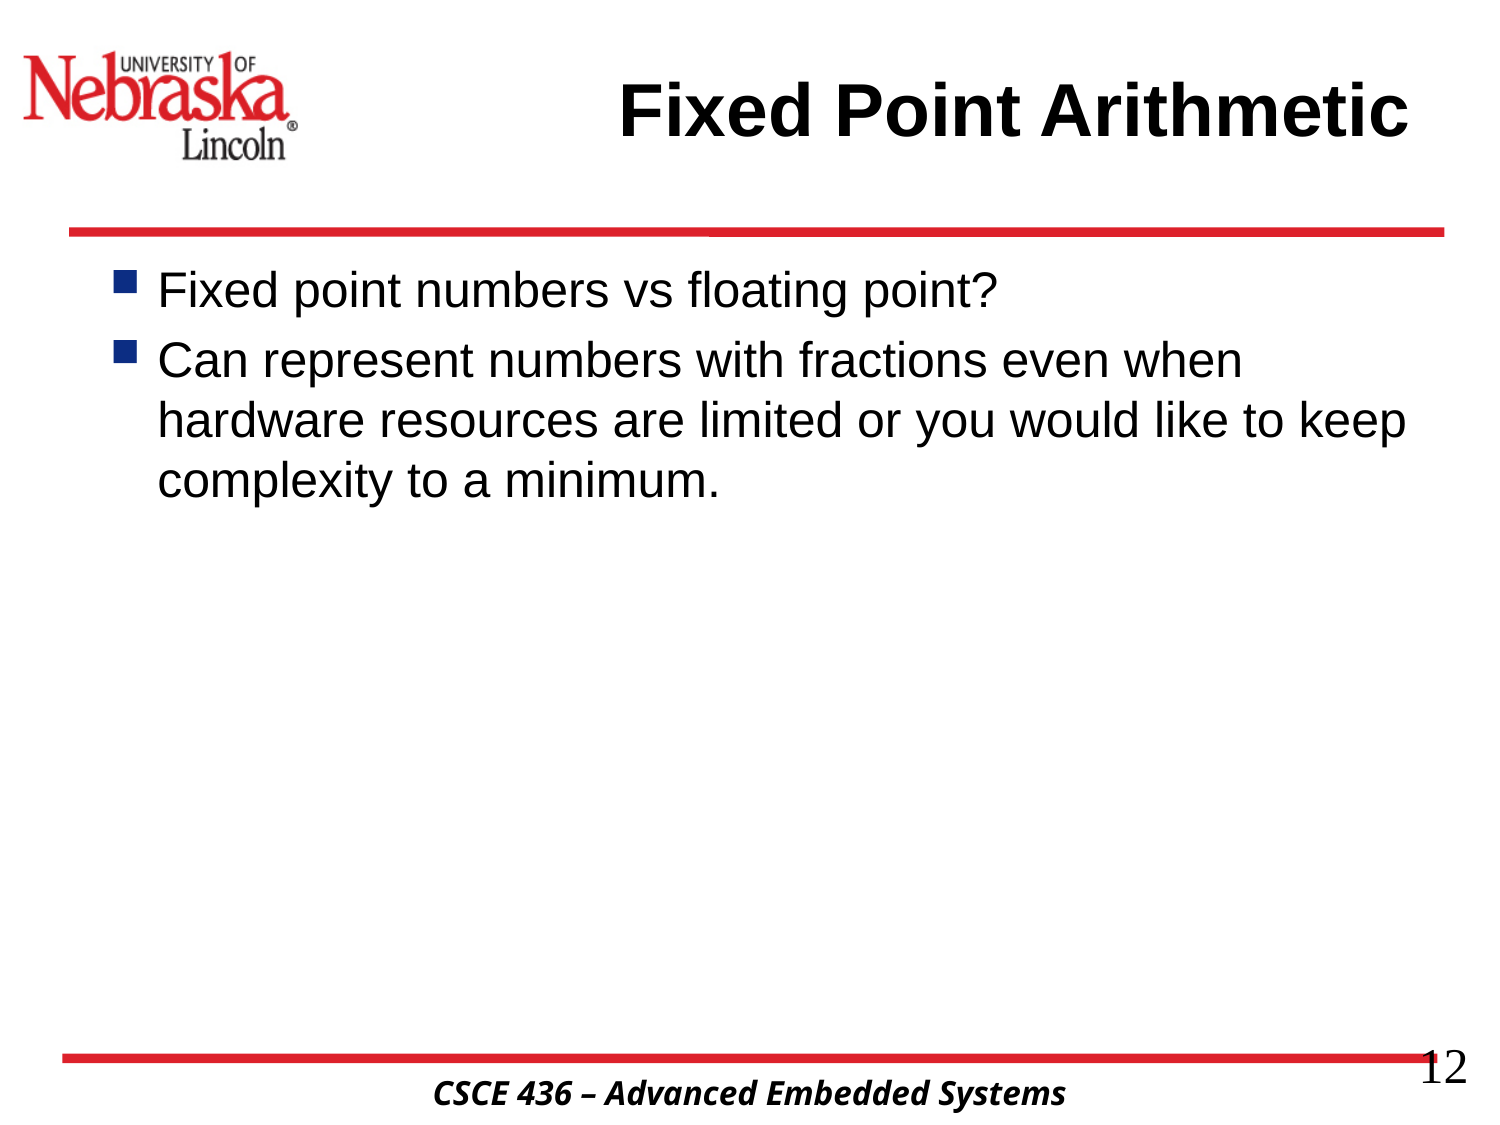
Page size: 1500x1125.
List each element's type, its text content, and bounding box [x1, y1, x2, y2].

list Fixed point numbers vs floating point? Can represent numbers with fractions even when hardware resources are limited or you would like to keep complexity to a minimum. [95, 249, 1473, 960]
picture [1, 32, 313, 181]
title Fixed Point Arithmetic [313, 12, 1427, 201]
slide_number 12 [1133, 1025, 1484, 1105]
